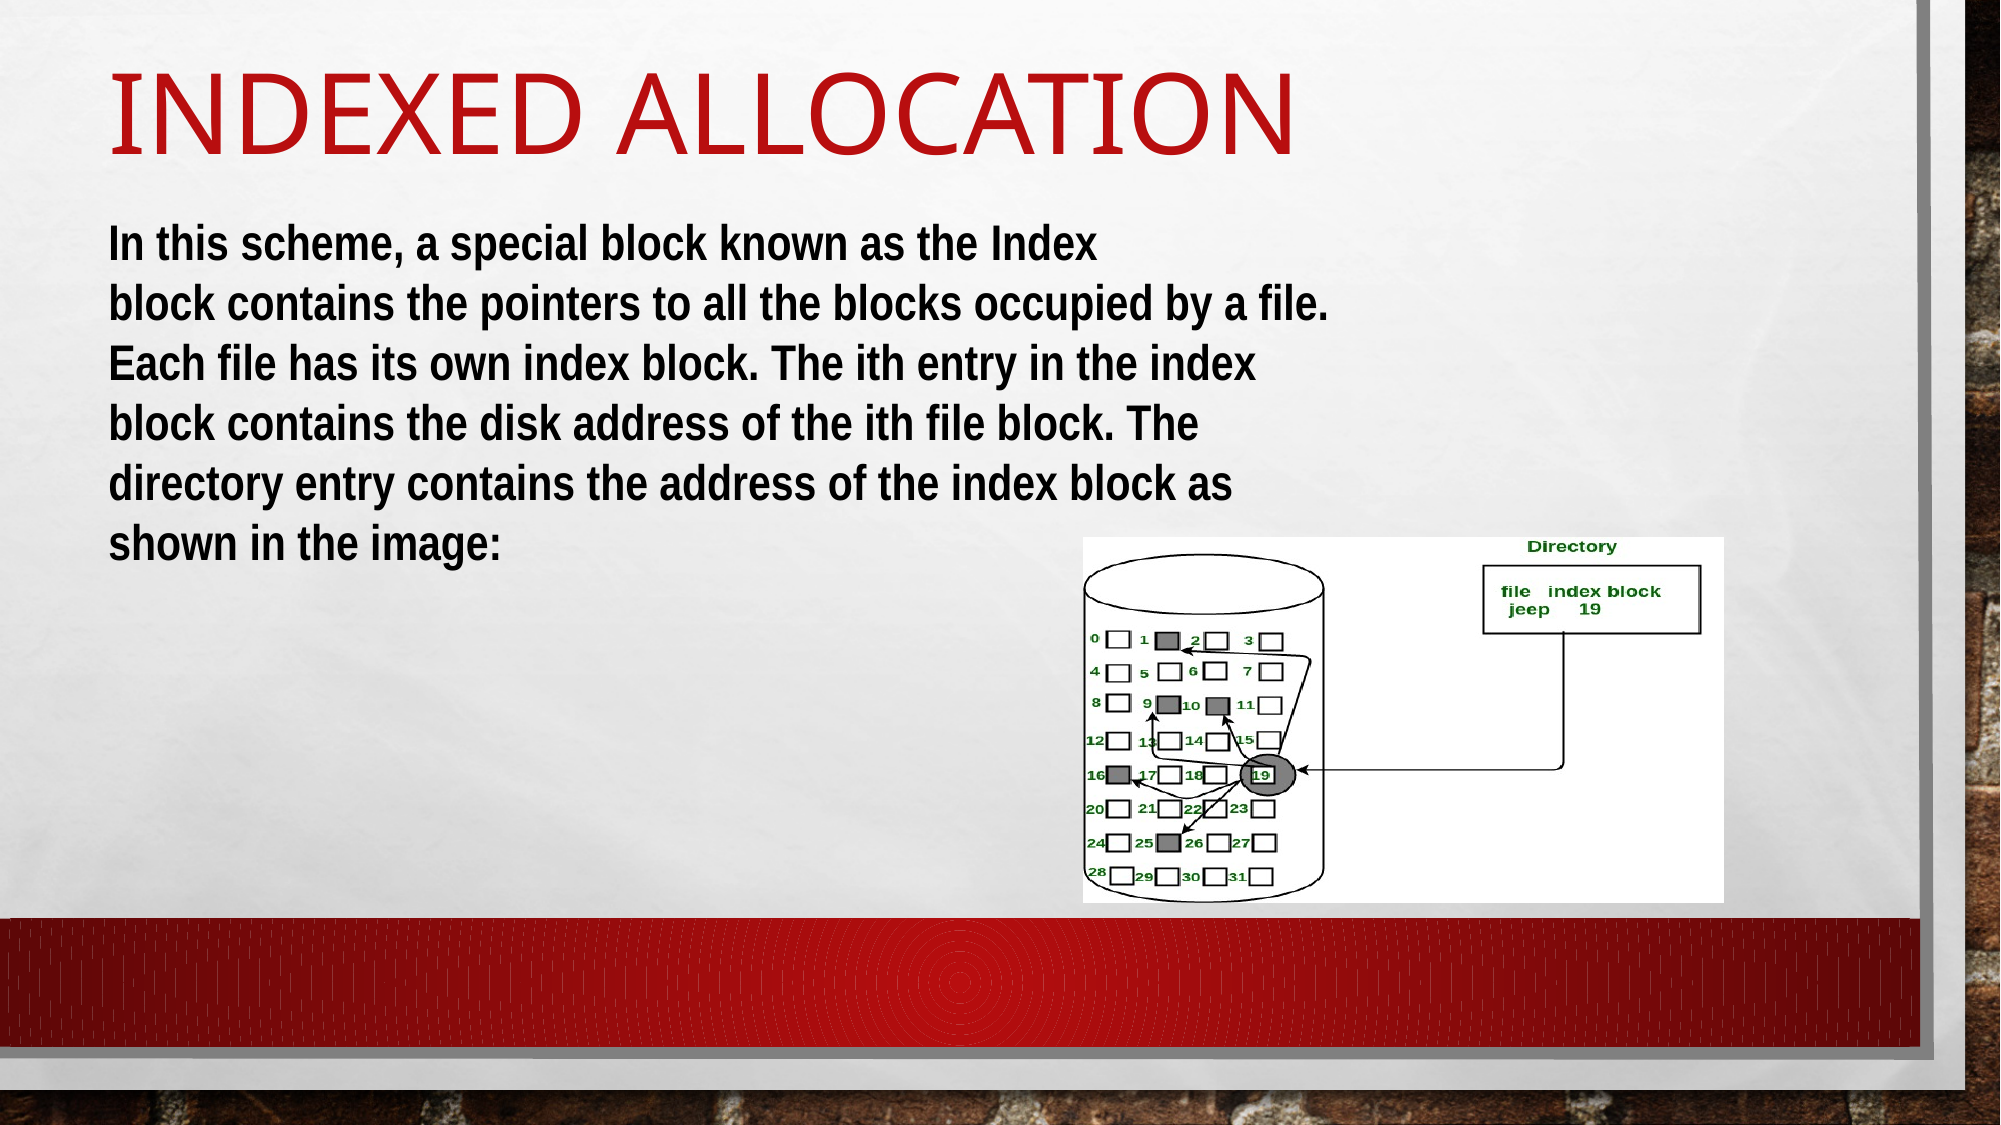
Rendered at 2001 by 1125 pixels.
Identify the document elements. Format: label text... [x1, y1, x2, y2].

title Indexed allocation [93, 23, 1799, 213]
picture [0, 0, 2000, 1125]
text_box In this scheme, a special block known as the Index block contains the pointers to all the blocks occupied by a file. Each file has its own index block. The ith entry in the index block contains the disk address of the ith file block. The directory entry contains the address of the index block as shown in the image: [93, 203, 1353, 647]
picture [1083, 537, 1724, 903]
